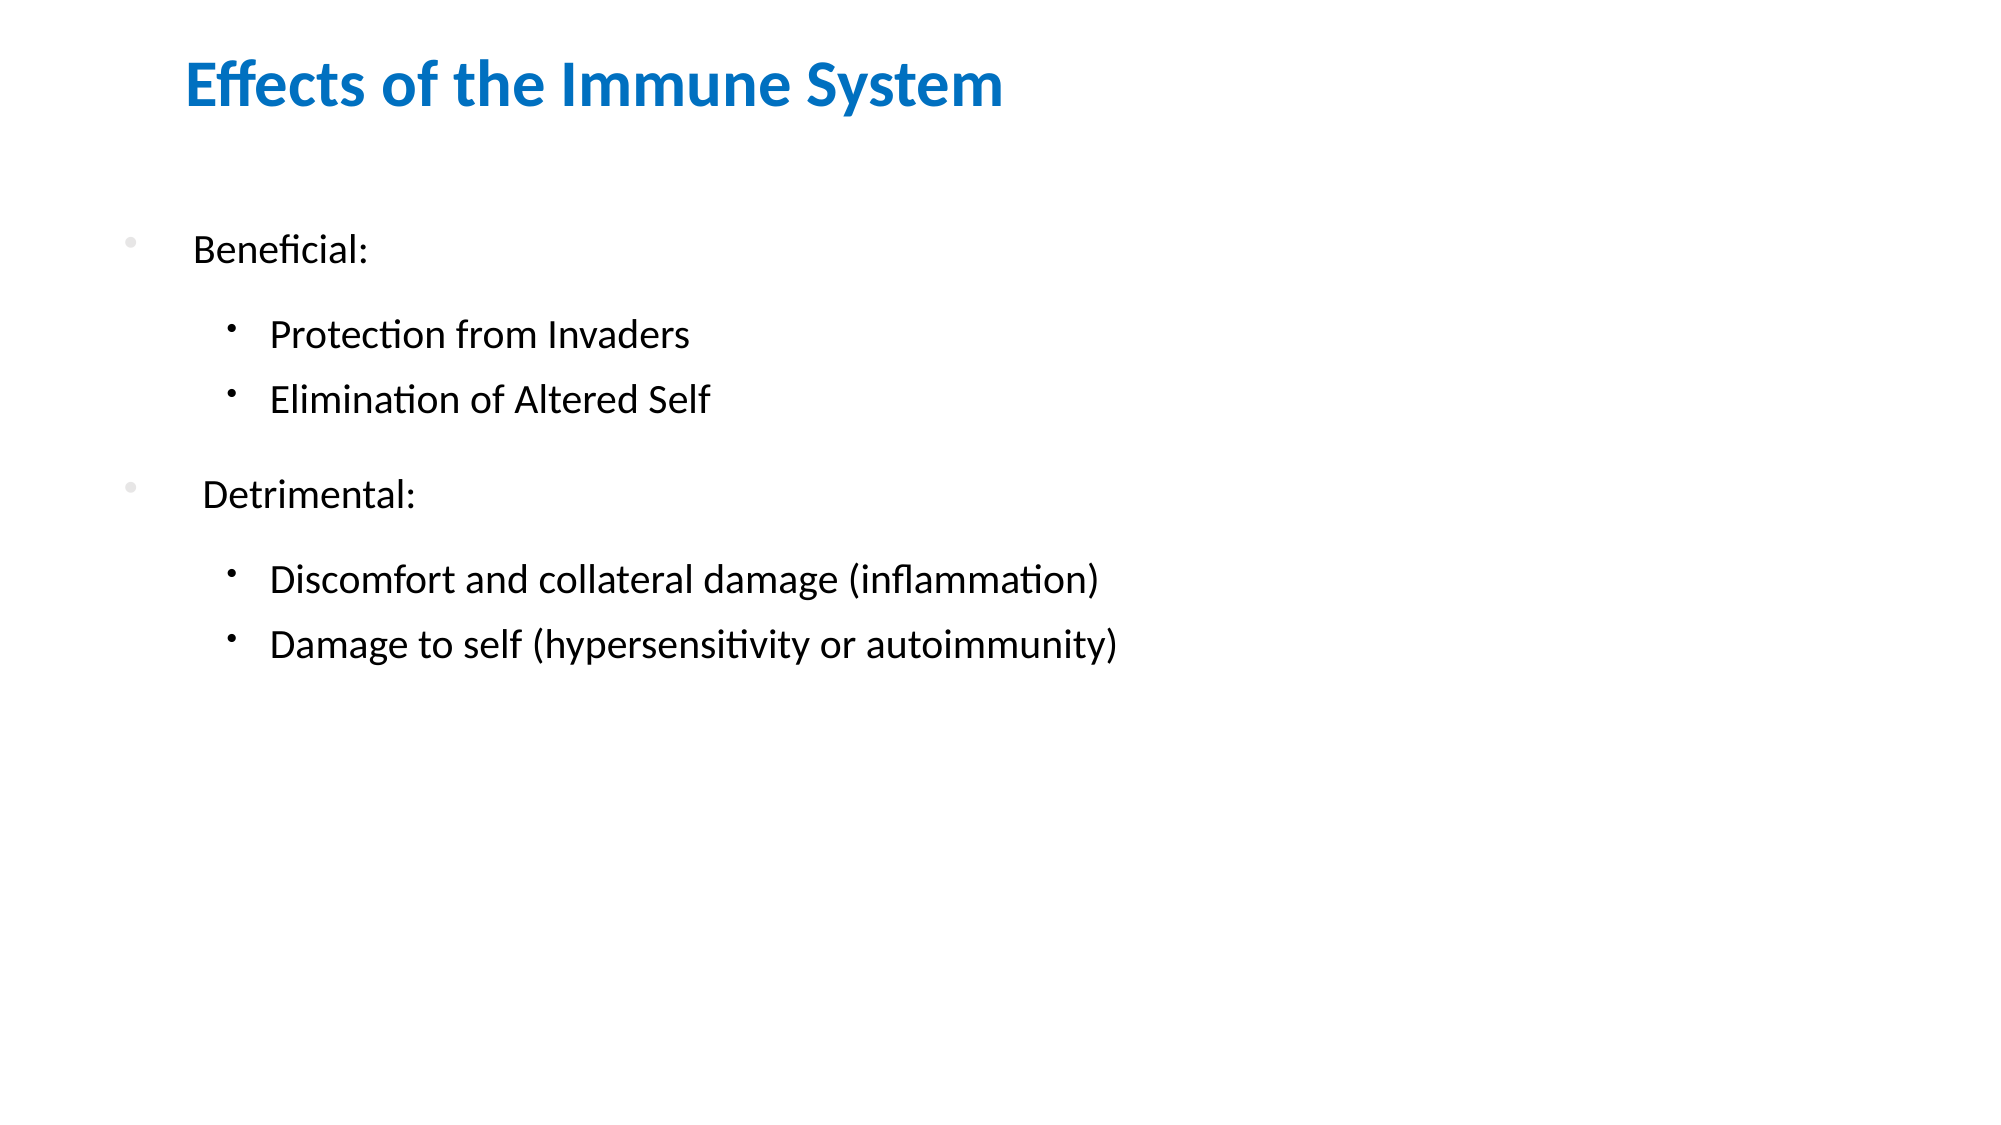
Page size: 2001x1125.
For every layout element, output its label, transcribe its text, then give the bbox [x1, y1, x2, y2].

text_box Beneficial: Protection from Invaders Elimination of Altered Self Detrimental: Discomfort and collateral damage (inflammation) Damage to self (hypersensitivity or autoimmunity) [72, 198, 2000, 922]
title Effects of the Immune System [0, 0, 1263, 171]
